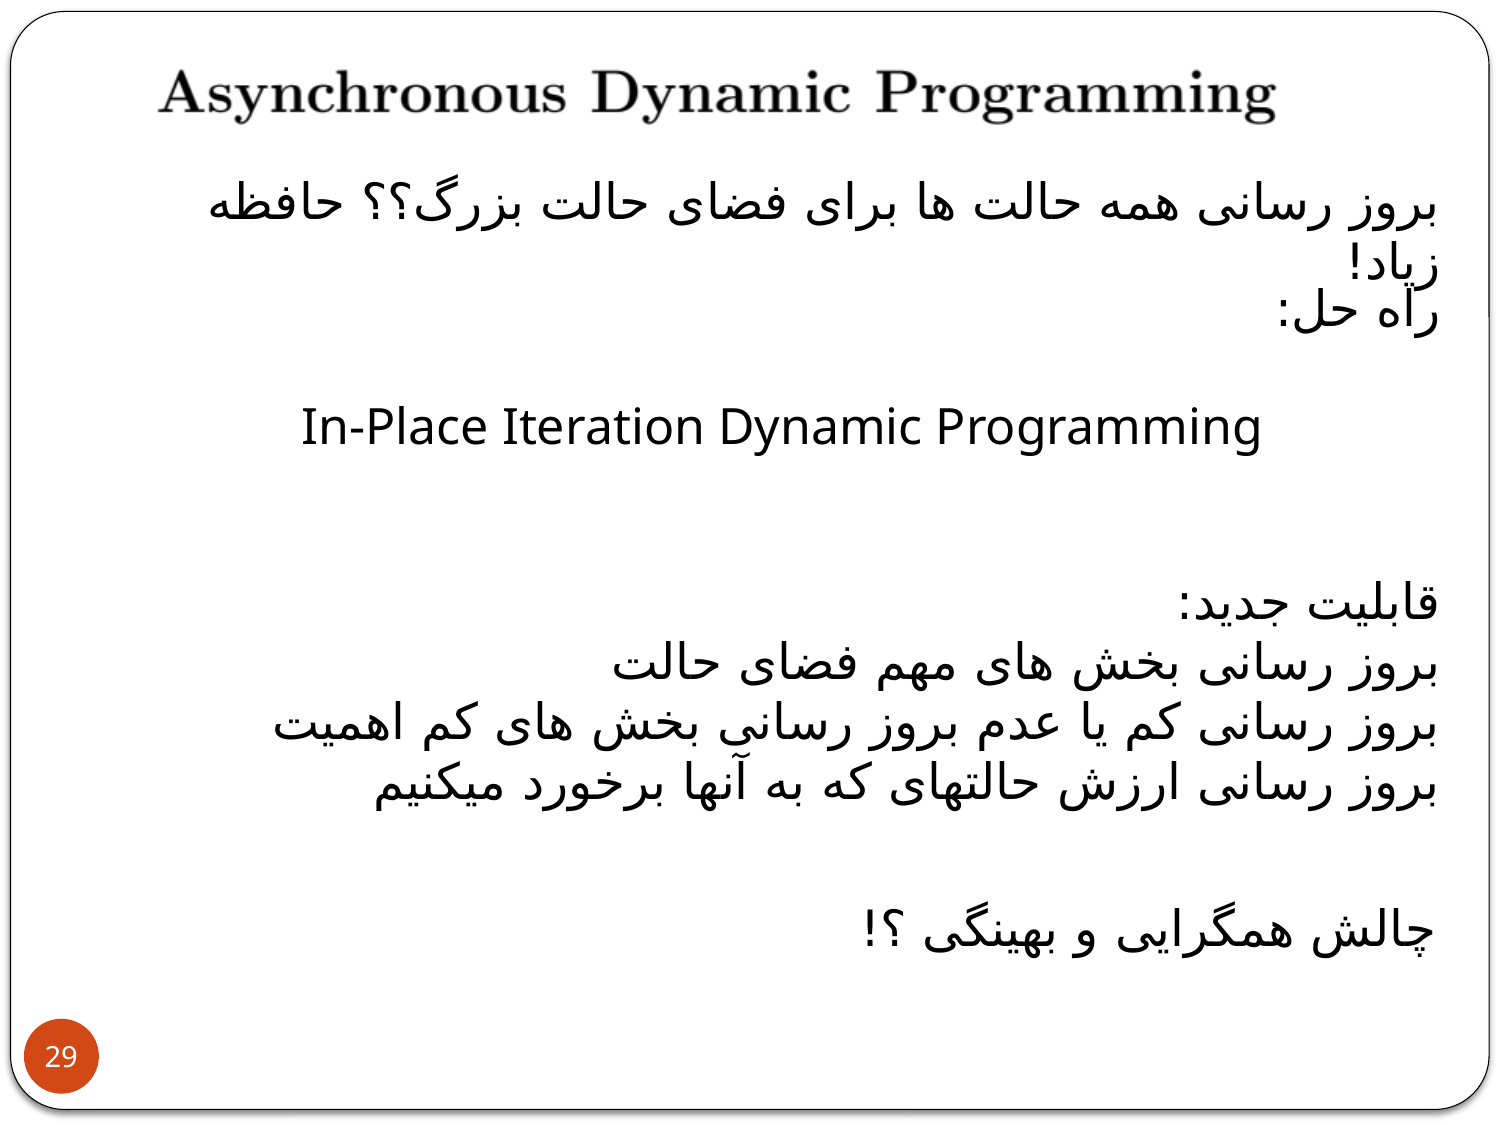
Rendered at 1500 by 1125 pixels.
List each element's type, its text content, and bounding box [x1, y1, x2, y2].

text_box راه حل: [125, 269, 1456, 344]
text_box In-Place Iteration Dynamic Programming [117, 387, 1448, 463]
slide_number 29 [23, 1018, 99, 1094]
text_box قابلیت جدید: بروز رسانی بخش های مهم فضای حالت بروز رسانی کم یا عدم بروز رسانی بخش های کم اهمیت بروز رسانی ارزش حالتهای که به آنها برخورد میکنیم [125, 562, 1456, 818]
picture [149, 62, 1283, 140]
text_box بروز رسانی همه حالت ها برای فضای حالت بزرگ؟؟ حافظه زیاد! [125, 162, 1456, 269]
text_box چالش همگرایی و بهینگی ؟! [120, 888, 1451, 964]
